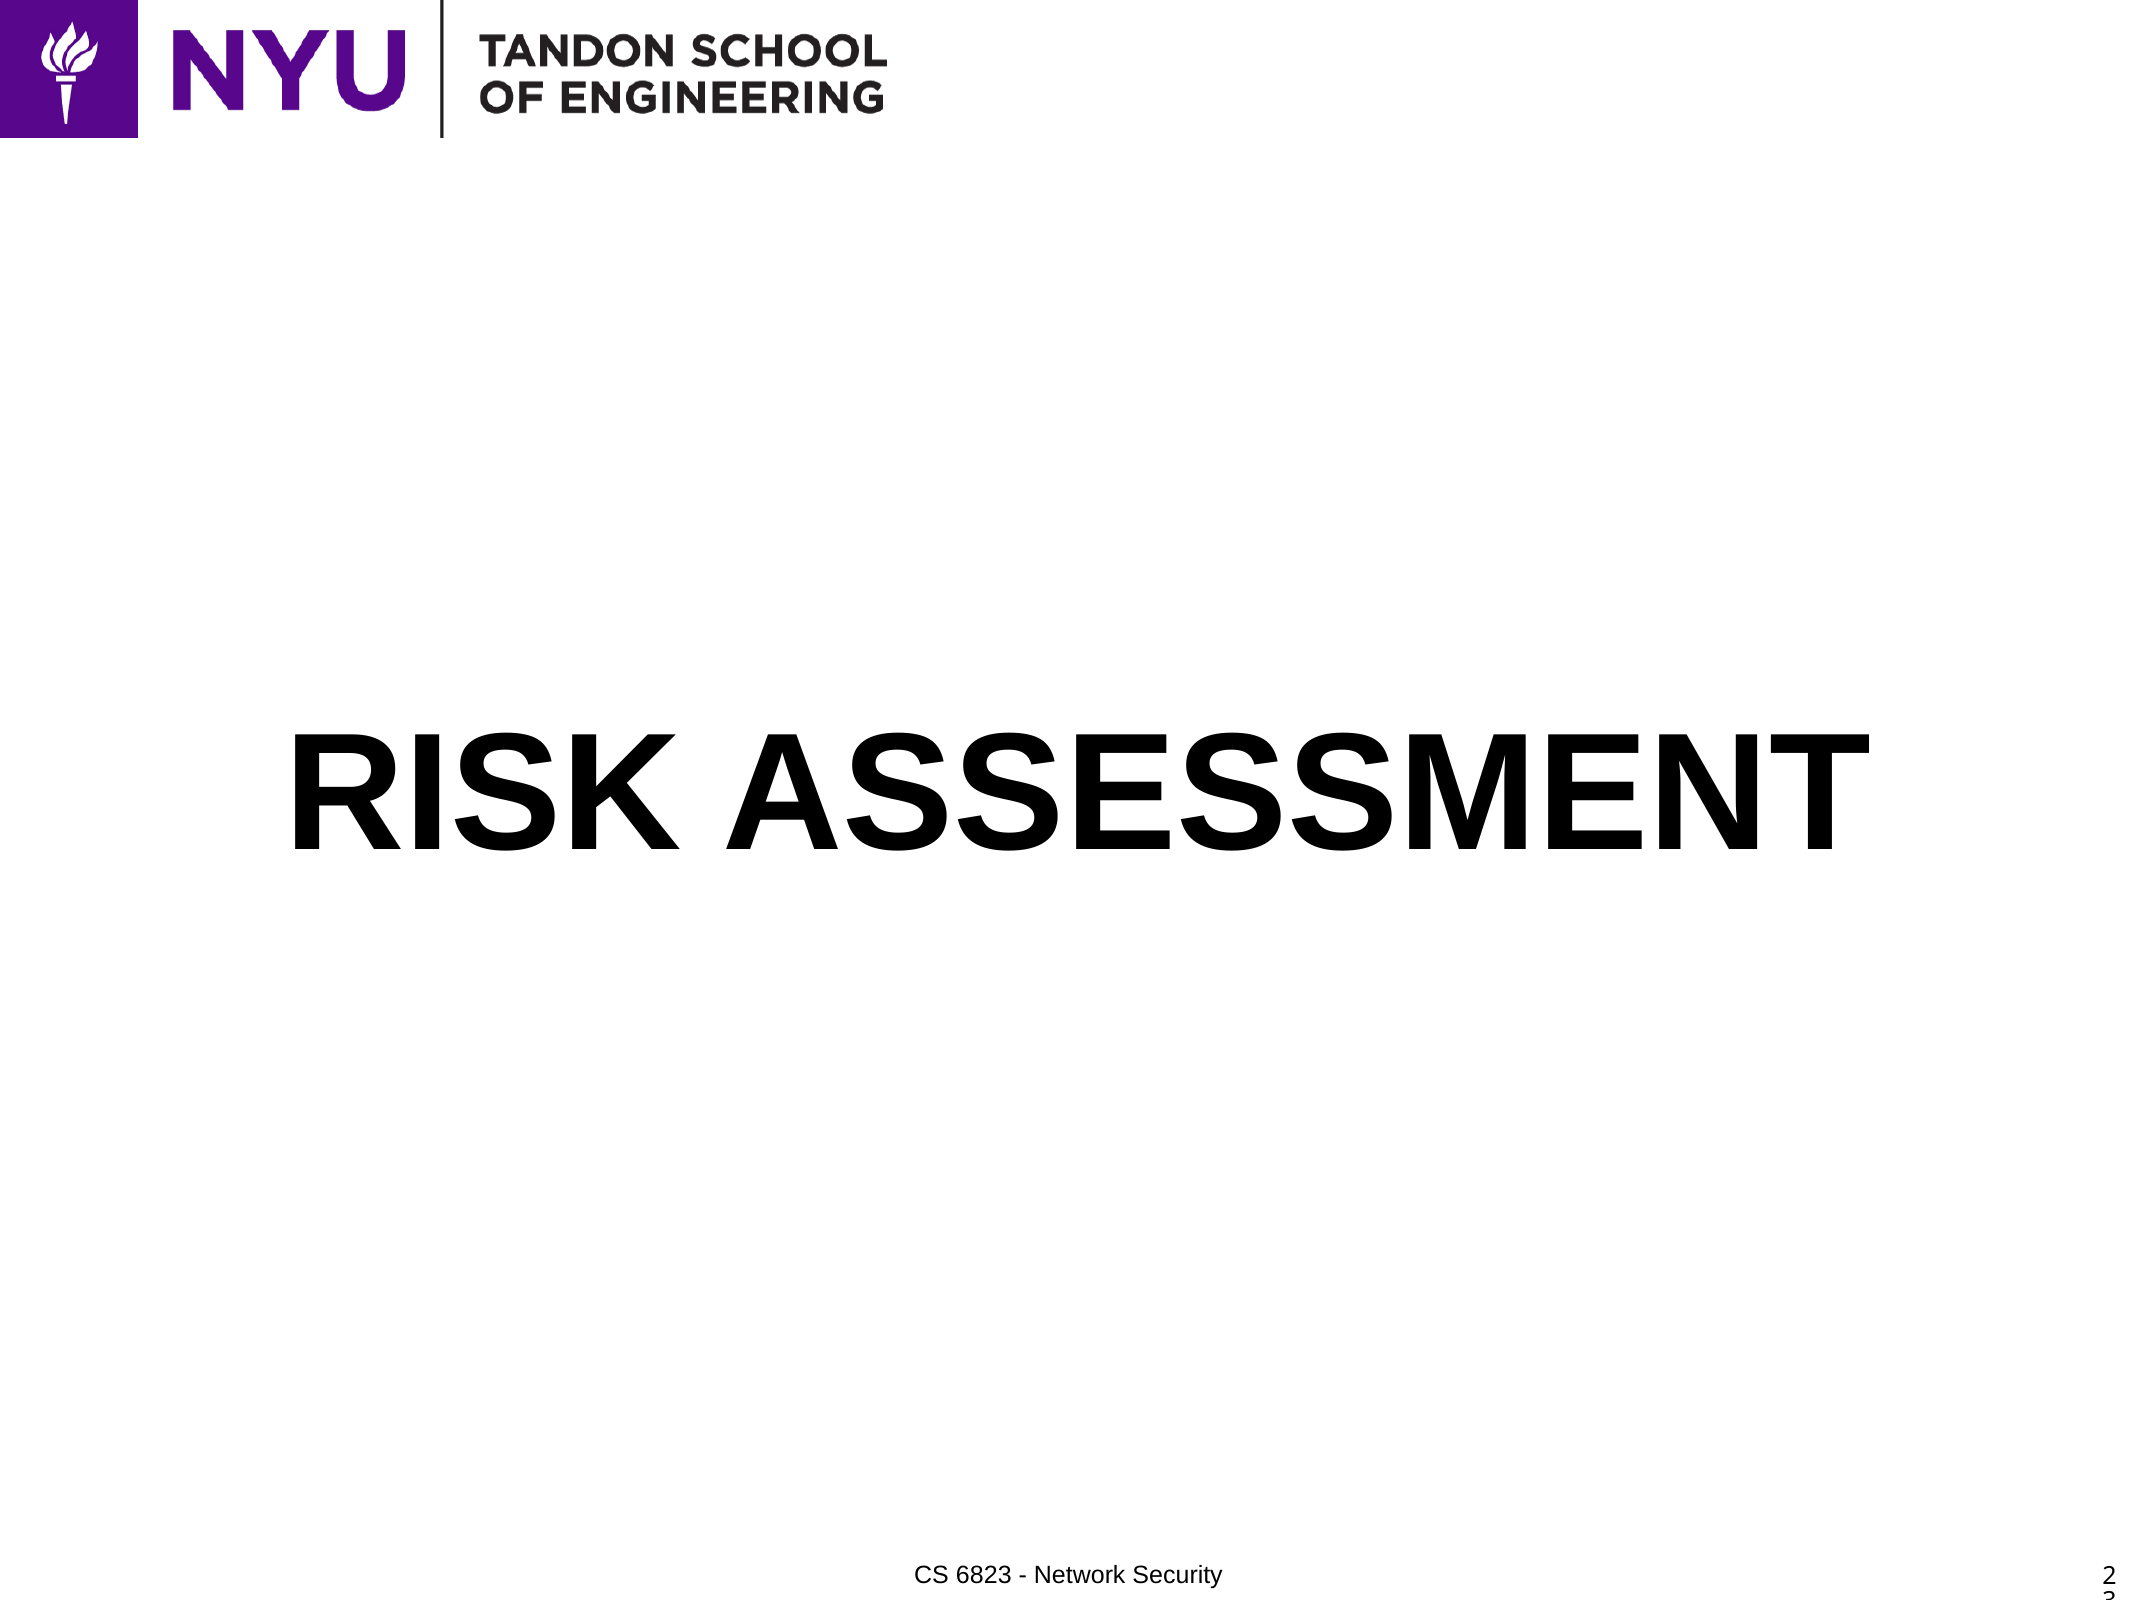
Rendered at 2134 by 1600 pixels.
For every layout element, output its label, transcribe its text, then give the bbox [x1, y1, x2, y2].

picture [0, 0, 887, 138]
slide_number 23 [2086, 1551, 2132, 1599]
title RISK ASSESSMENT [254, 675, 1903, 993]
